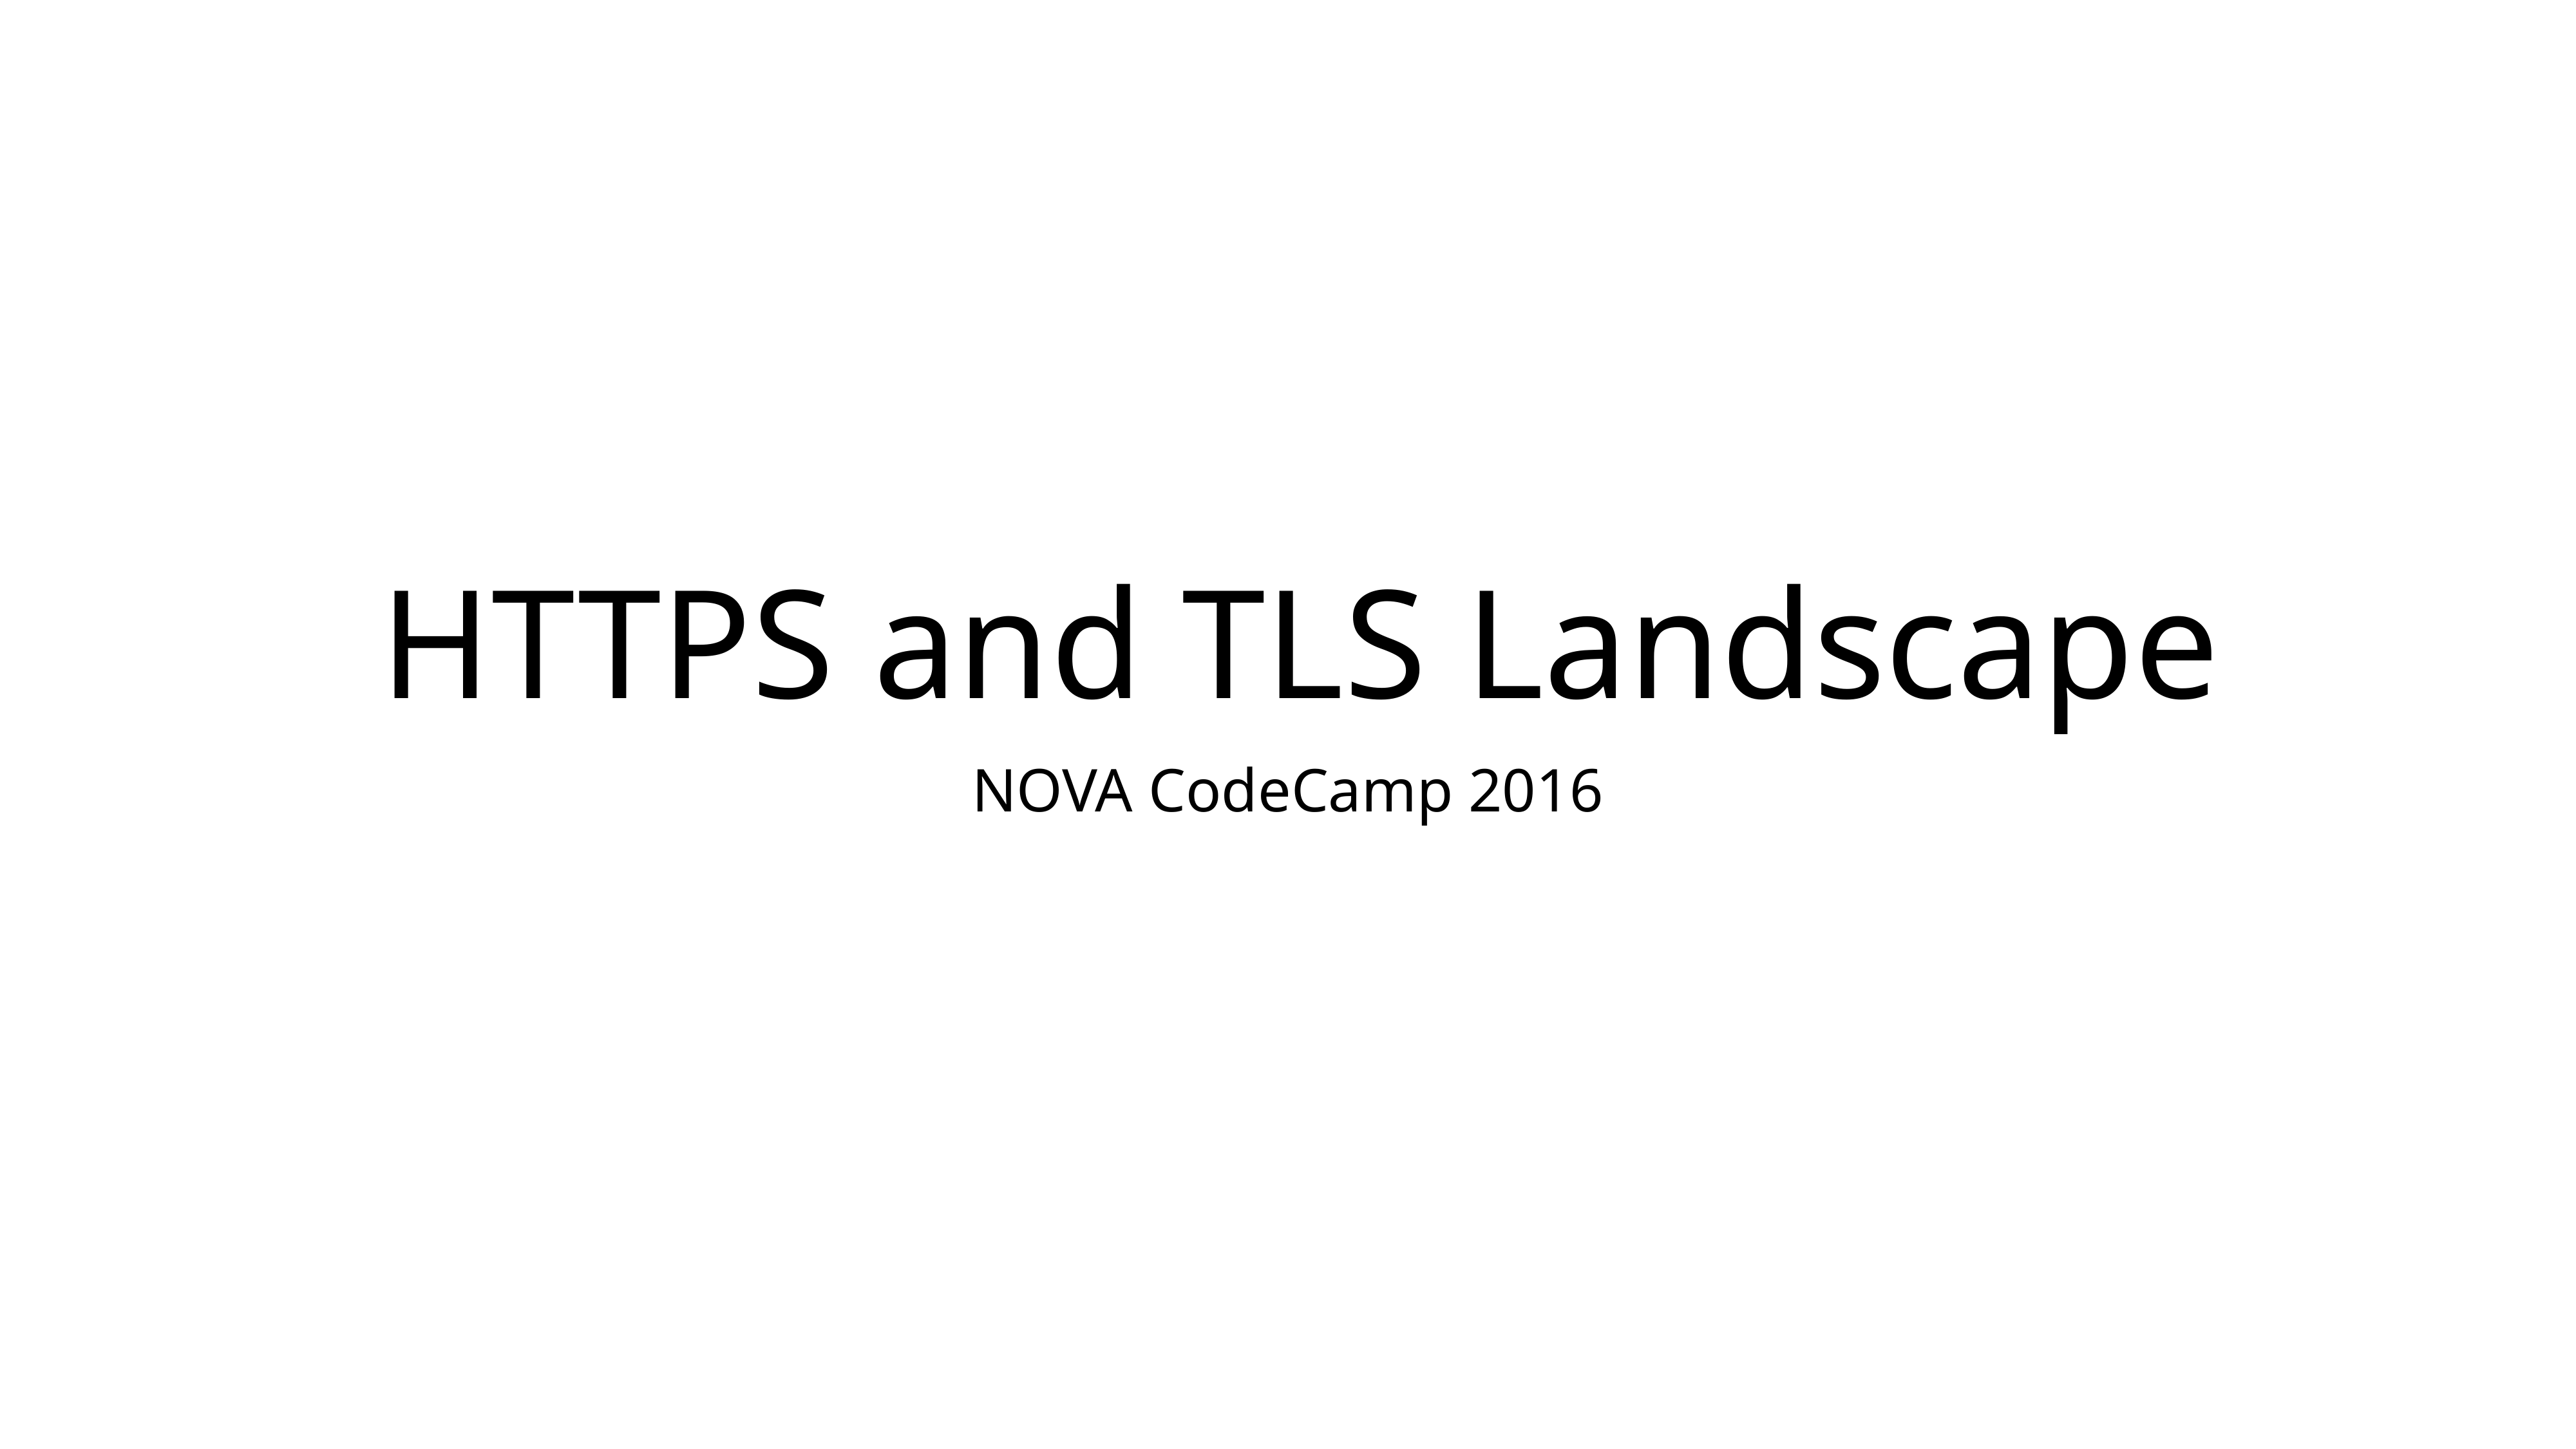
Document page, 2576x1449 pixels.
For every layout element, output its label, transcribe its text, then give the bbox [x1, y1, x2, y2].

subtitle NOVA CodeCamp 2016 [187, 746, 2389, 916]
title HTTPS and TLS Landscape [187, 242, 2389, 735]
